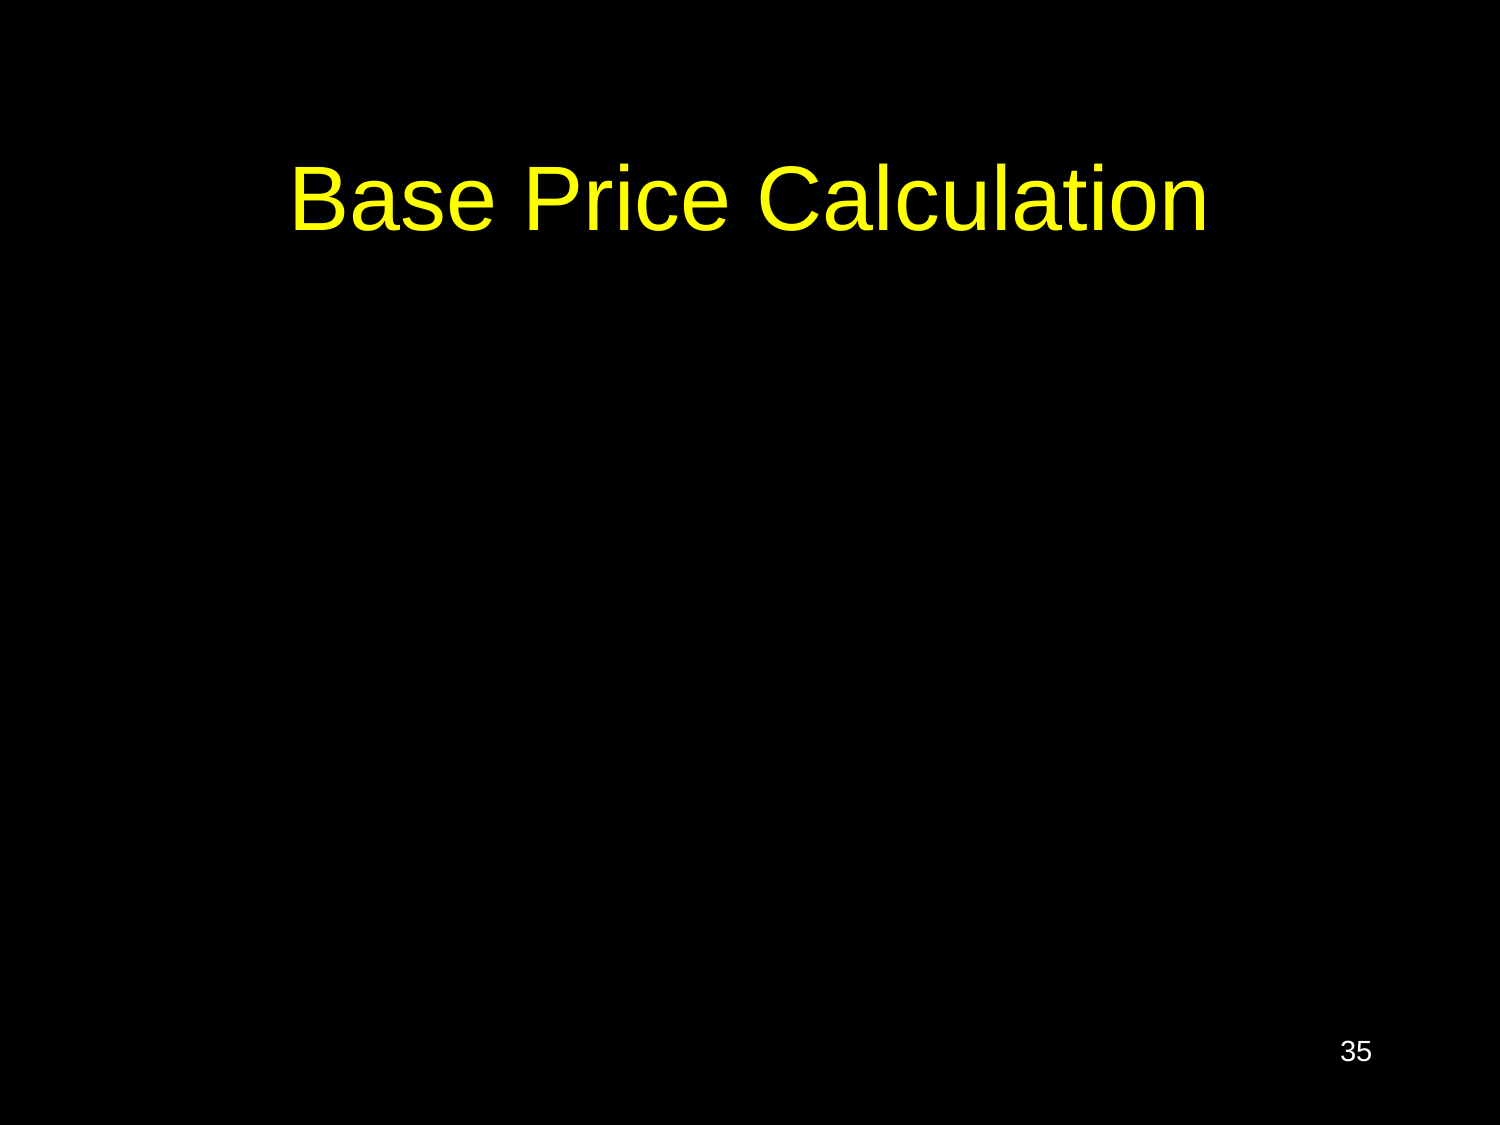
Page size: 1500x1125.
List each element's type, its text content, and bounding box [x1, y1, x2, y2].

slide_number 35 [1074, 1024, 1388, 1101]
title Base Price Calculation [112, 99, 1388, 288]
